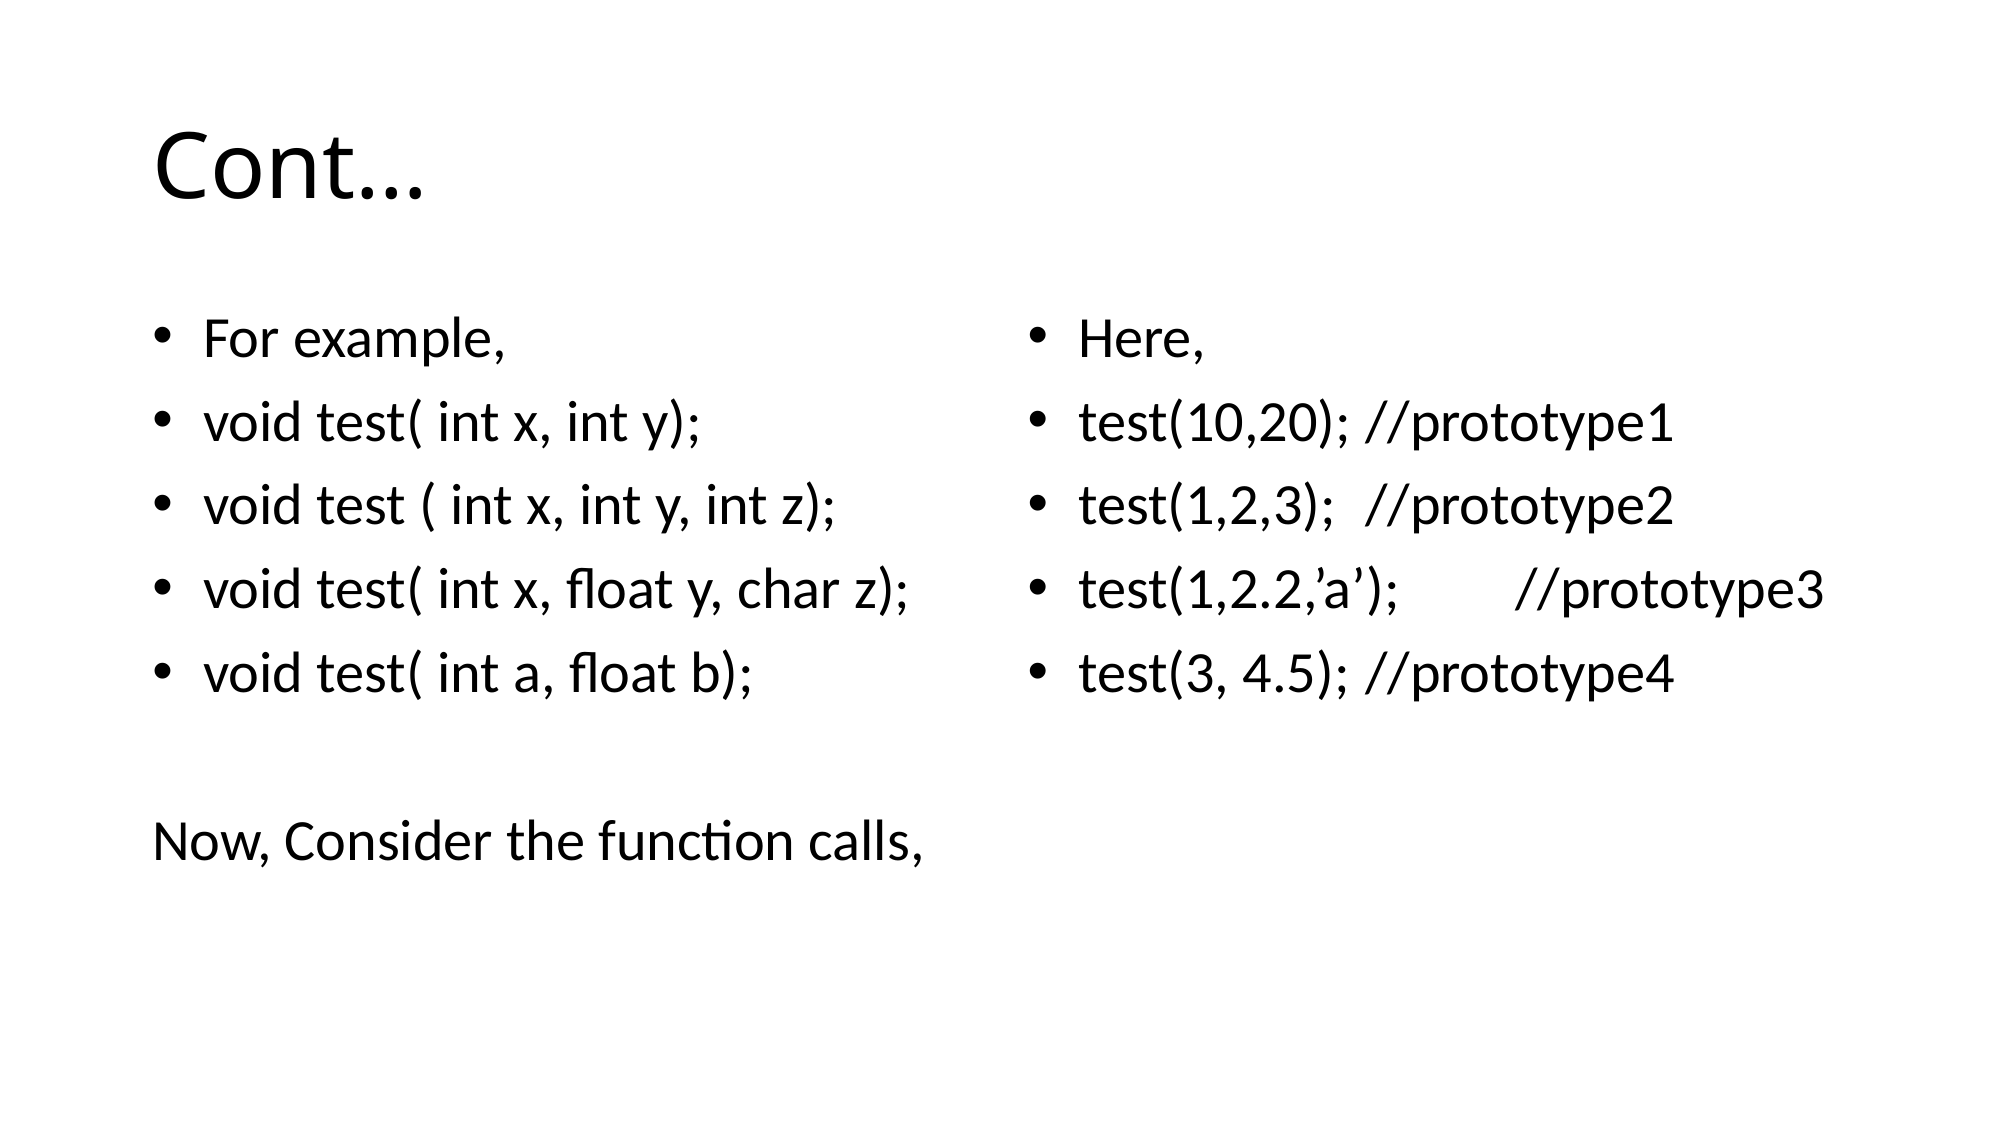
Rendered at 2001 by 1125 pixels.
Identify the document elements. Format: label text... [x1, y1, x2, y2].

list Here, test(10,20); //prototype1 test(1,2,3); //prototype2 test(1,2.2,’a’); //prototype3 test(3, 4.5); //prototype4 [1012, 299, 1863, 1014]
title Cont… [137, 59, 1863, 278]
list For example, void test( int x, int y); void test ( int x, int y, int z); void test( int x, float y, char z); void test( int a, float b); Now, Consider the function calls, [137, 299, 988, 1014]
